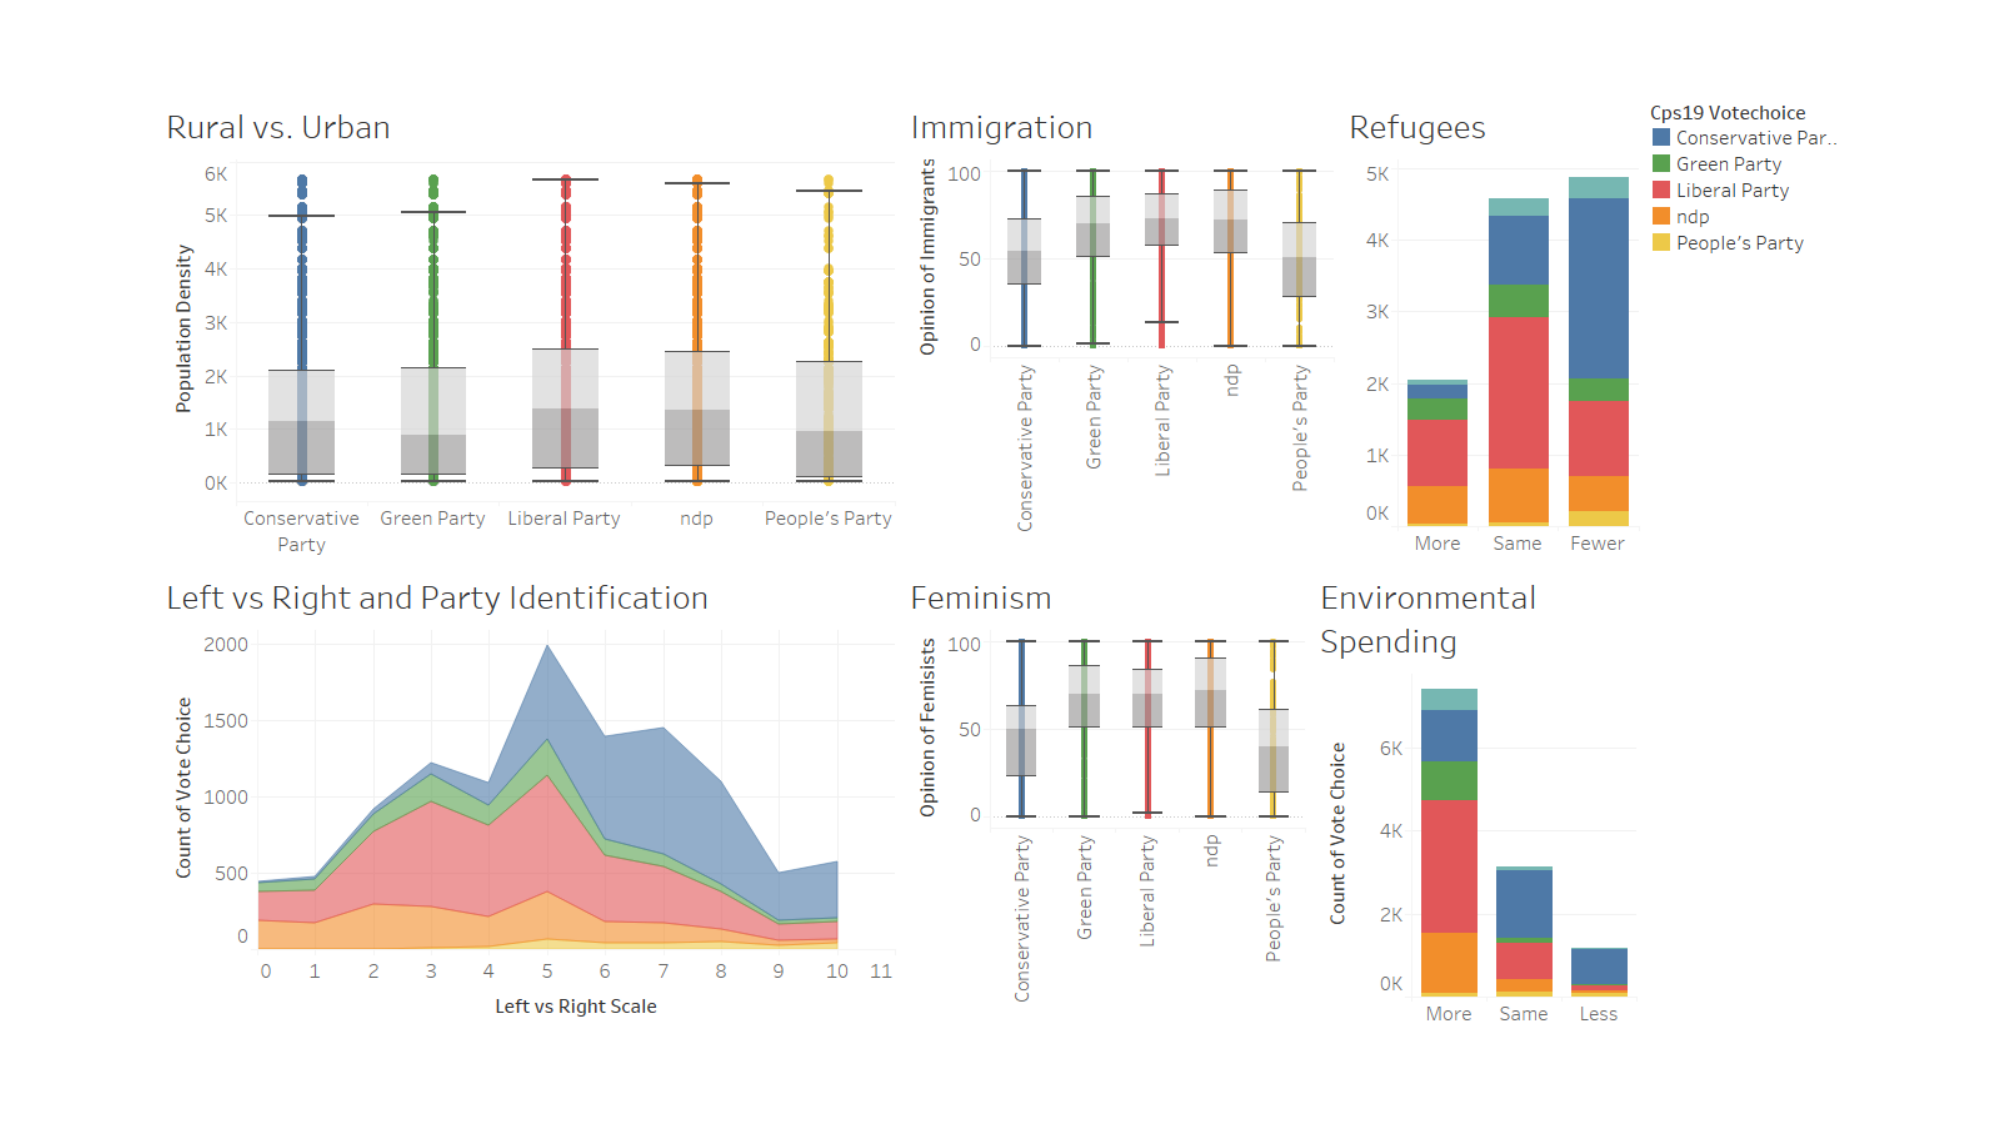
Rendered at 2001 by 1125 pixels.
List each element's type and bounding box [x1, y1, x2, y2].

picture [146, 82, 1854, 1043]
